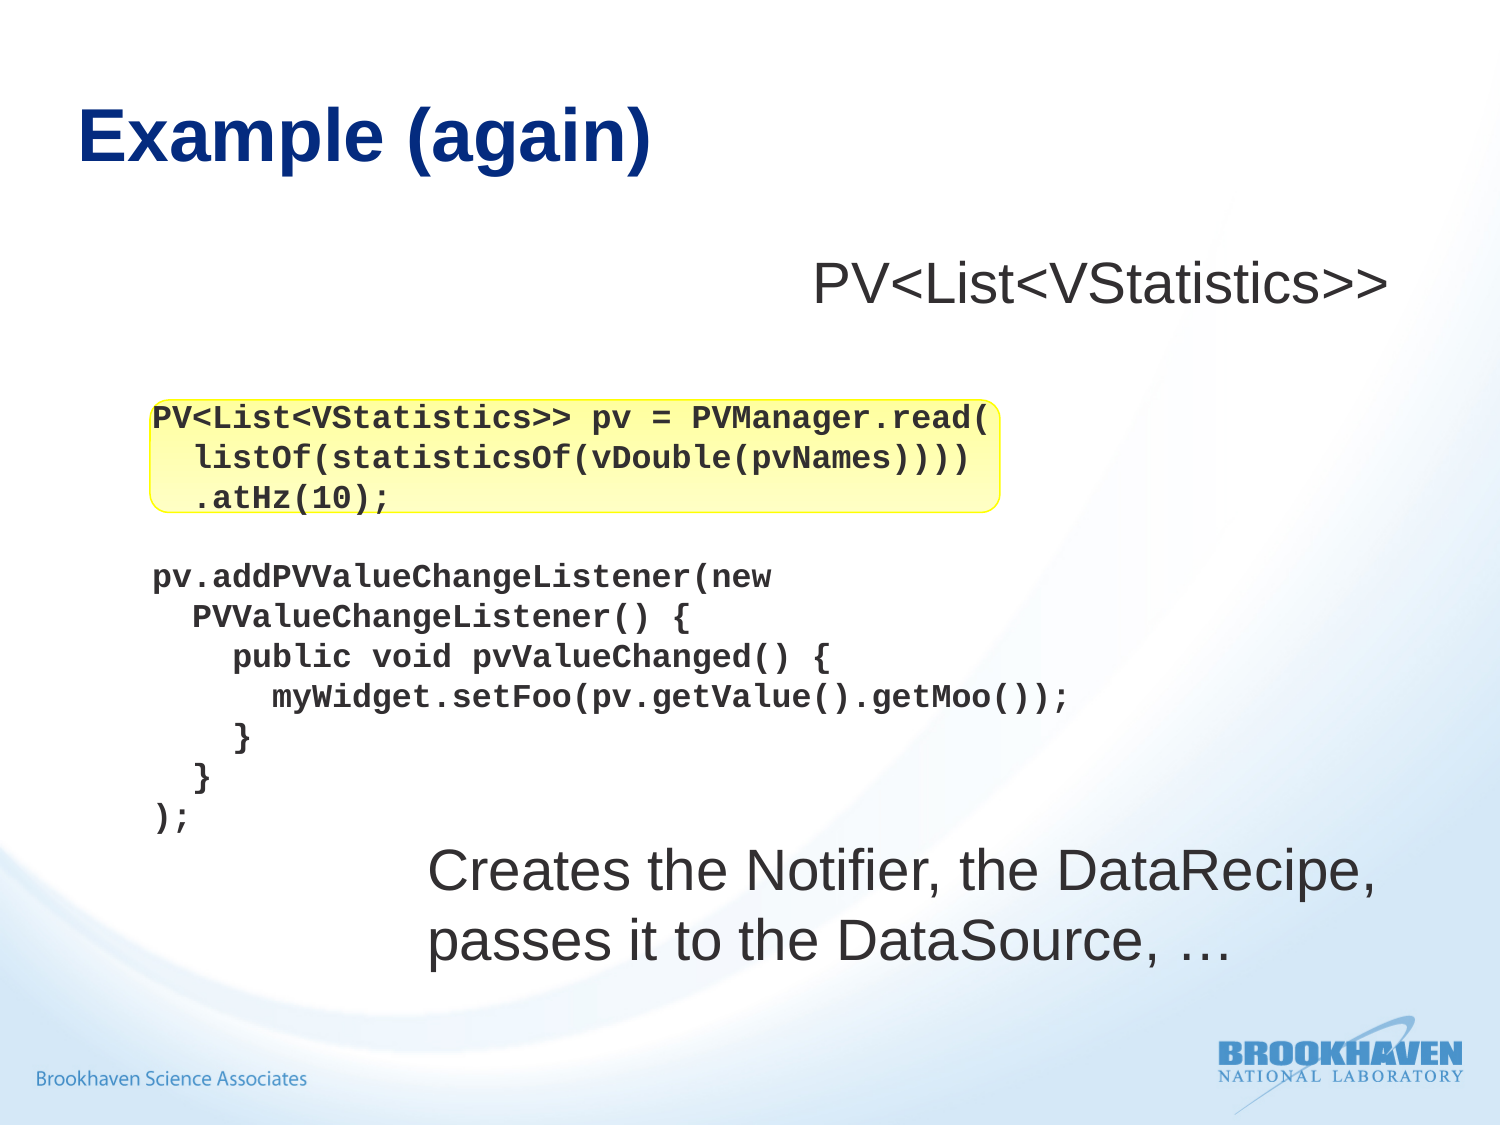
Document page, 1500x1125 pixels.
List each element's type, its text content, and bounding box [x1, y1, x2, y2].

text_box PV<List<VStatistics>> pv = PVManager.read( listOf(statisticsOf(vDouble(pvNames)))) .atHz(10); pv.addPVValueChangeListener(new PVValueChangeListener() { public void pvValueChanged() { myWidget.setFoo(pv.getValue().getMoo()); } } ); [137, 387, 1125, 842]
text_box Creates the Notifier, the DataRecipe, passes it to the DataSource, … [412, 824, 1400, 980]
text_box PV<List<VStatistics>> [797, 237, 1405, 323]
title Example (again) [62, 49, 1438, 230]
picture [0, 0, 1500, 1125]
